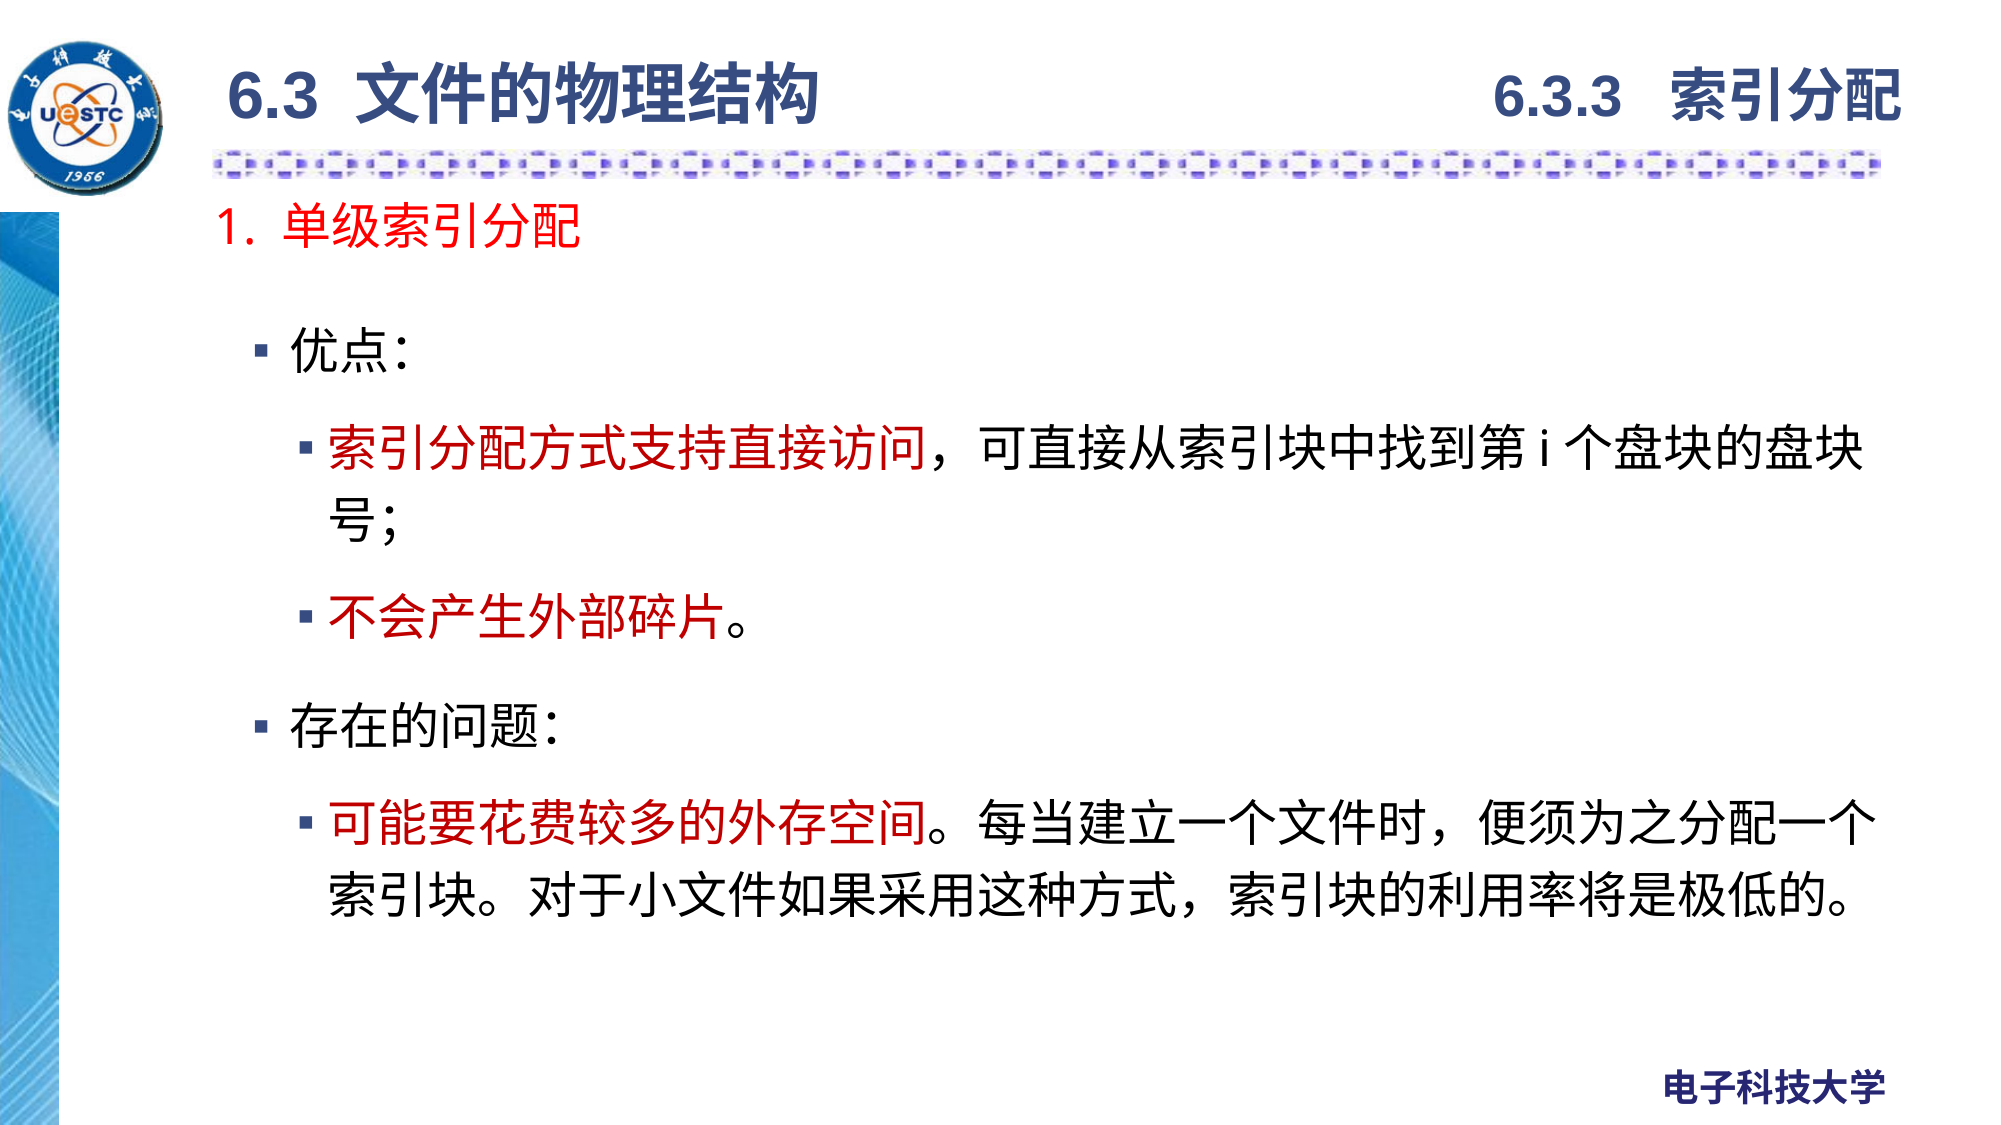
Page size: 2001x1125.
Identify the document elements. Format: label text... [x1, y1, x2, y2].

text_box 1. 单级索引分配 [200, 174, 1595, 399]
picture [0, 212, 59, 1125]
picture [212, 149, 1881, 179]
text_box 6.3 文件的物理结构 [212, 53, 1303, 154]
text_box 6.3.3 索引分配 [1478, 58, 1938, 152]
text_box 优点： 索引分配方式支持直接访问，可直接从索引块中找到第i个盘块的盘块号； 不会产生外部碎片。 存在的问题： 可能要花费较多的外存空间。每当建立一个文件时，便须为之分配一个索引块。对于小文件如果采用这种方式，索引块的利用率将是极低的。 [237, 299, 1900, 925]
picture [7, 30, 163, 197]
